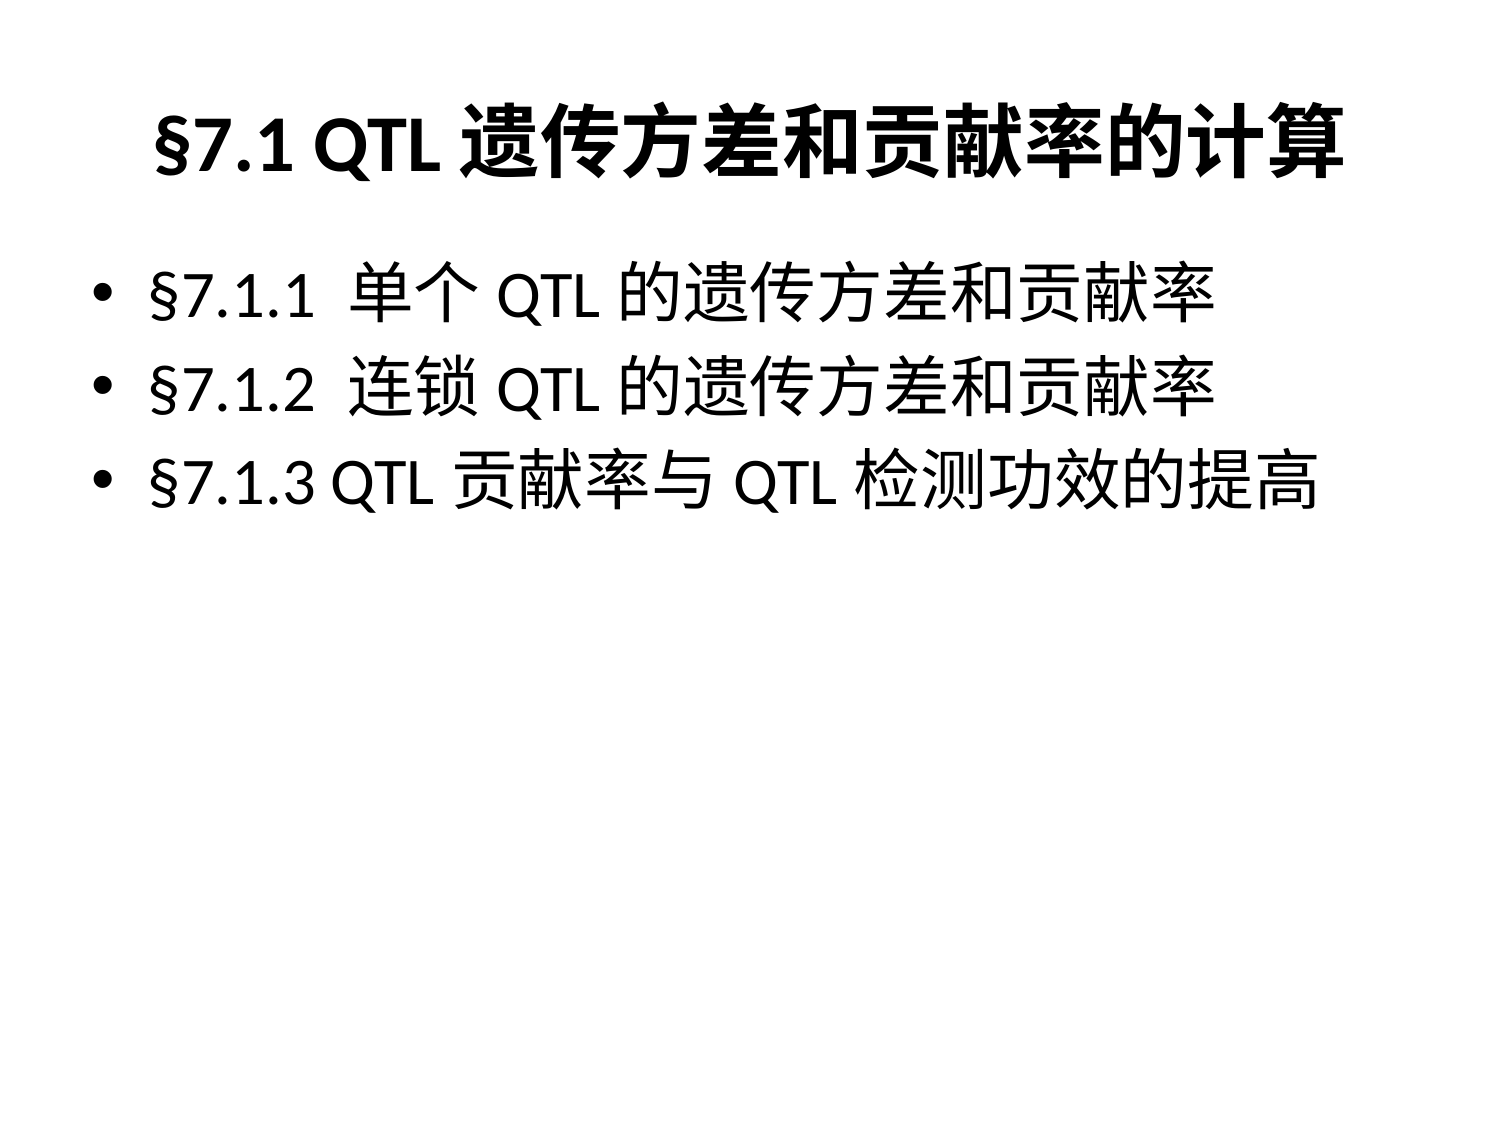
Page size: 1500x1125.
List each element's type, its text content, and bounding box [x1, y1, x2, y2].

title §7.1 QTL遗传方差和贡献率的计算 [75, 45, 1425, 233]
list §7.1.1 单个QTL的遗传方差和贡献率 §7.1.2 连锁QTL的遗传方差和贡献率 §7.1.3 QTL贡献率与QTL检测功效的提高 [76, 243, 1447, 986]
